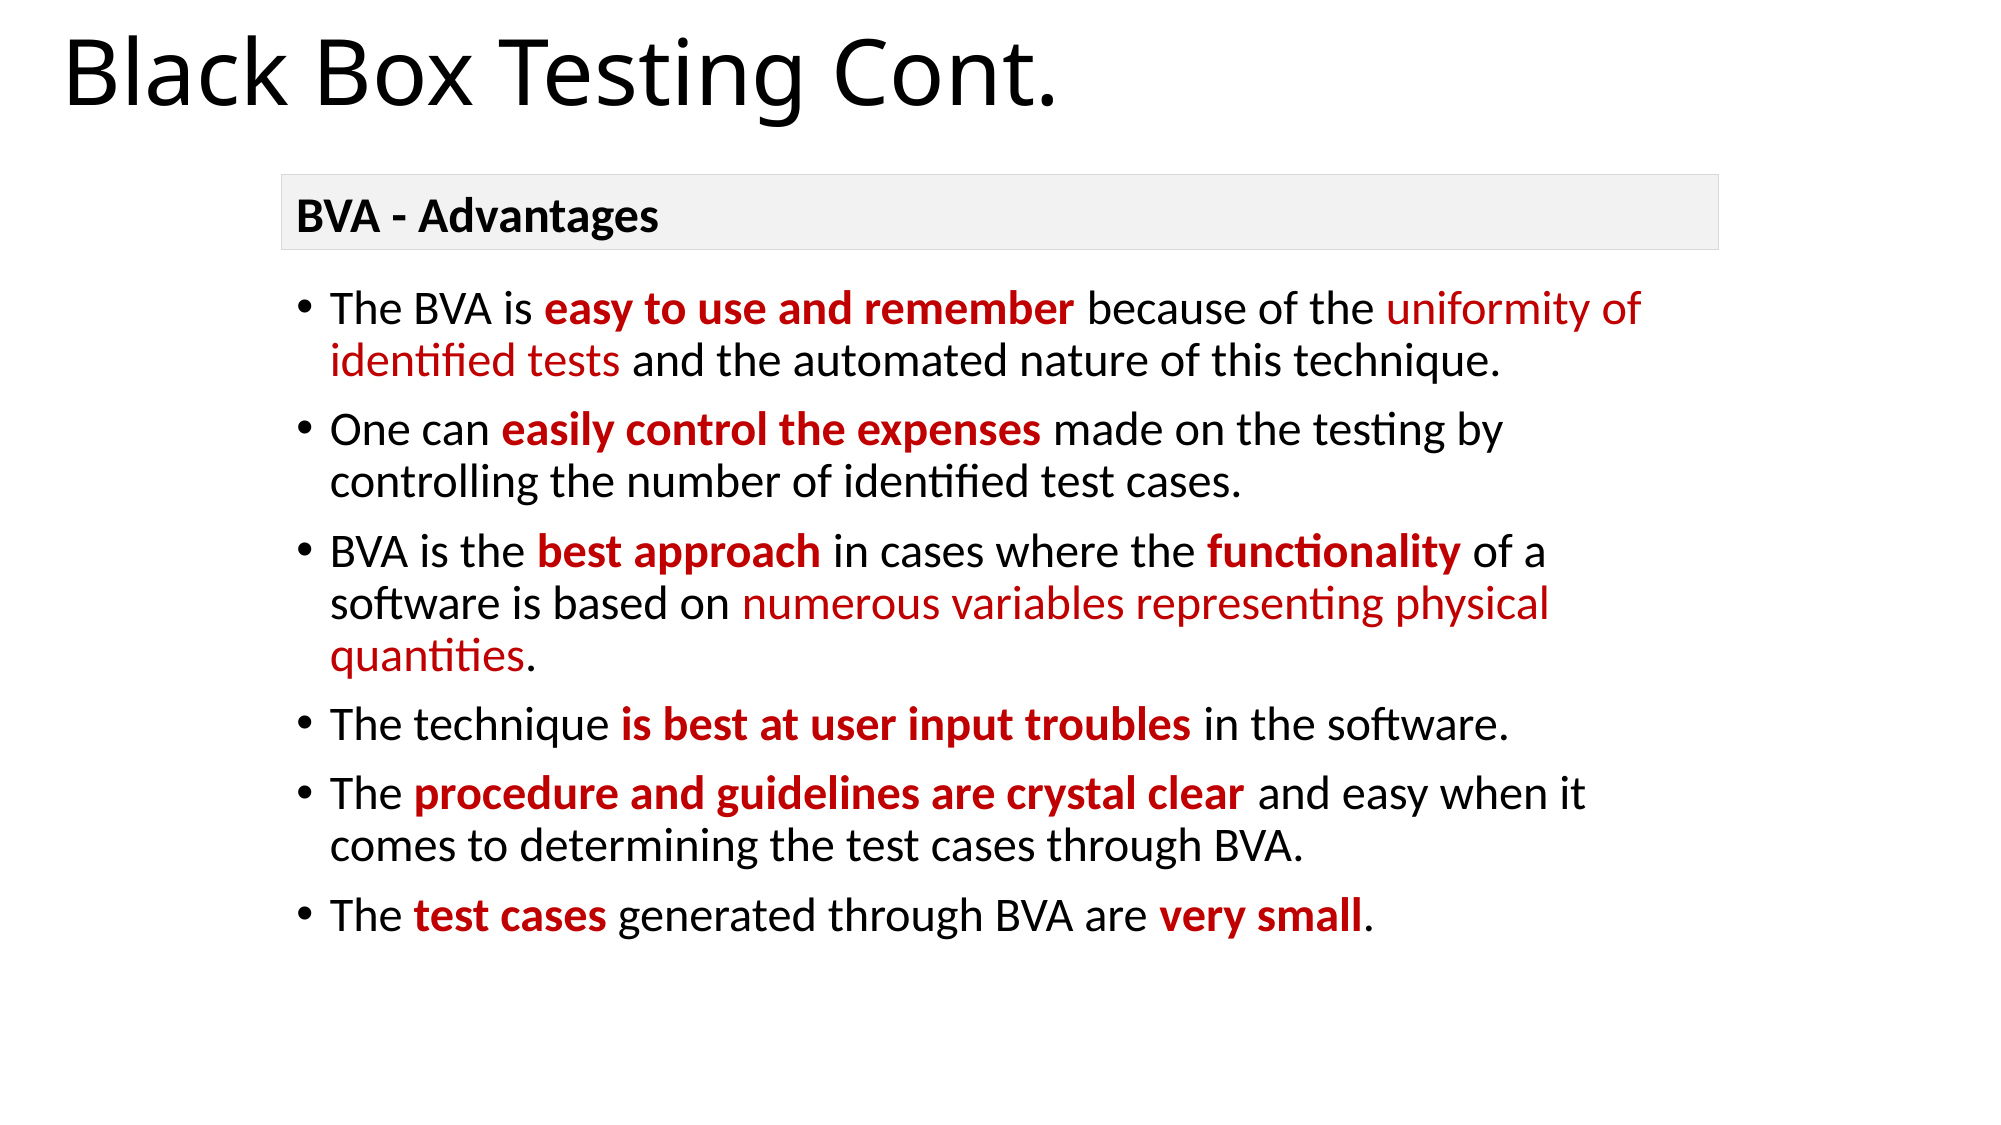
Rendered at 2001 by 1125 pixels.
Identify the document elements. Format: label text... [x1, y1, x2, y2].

text_box BVA - Advantages [281, 174, 1719, 250]
title Black Box Testing Cont. [46, 0, 1230, 153]
list The BVA is easy to use and remember because of the uniformity of identified tests and the automated nature of this technique. One can easily control the expenses made on the testing by controlling the number of identified test cases. BVA is the best approach in cases where the functionality of a software is based on numerous variables representing physical quantities. The technique is best at user input troubles in the software. The procedure and guidelines are crystal clear and easy when it comes to determining the test cases through BVA. The test cases generated through BVA are very small. [281, 275, 1719, 963]
